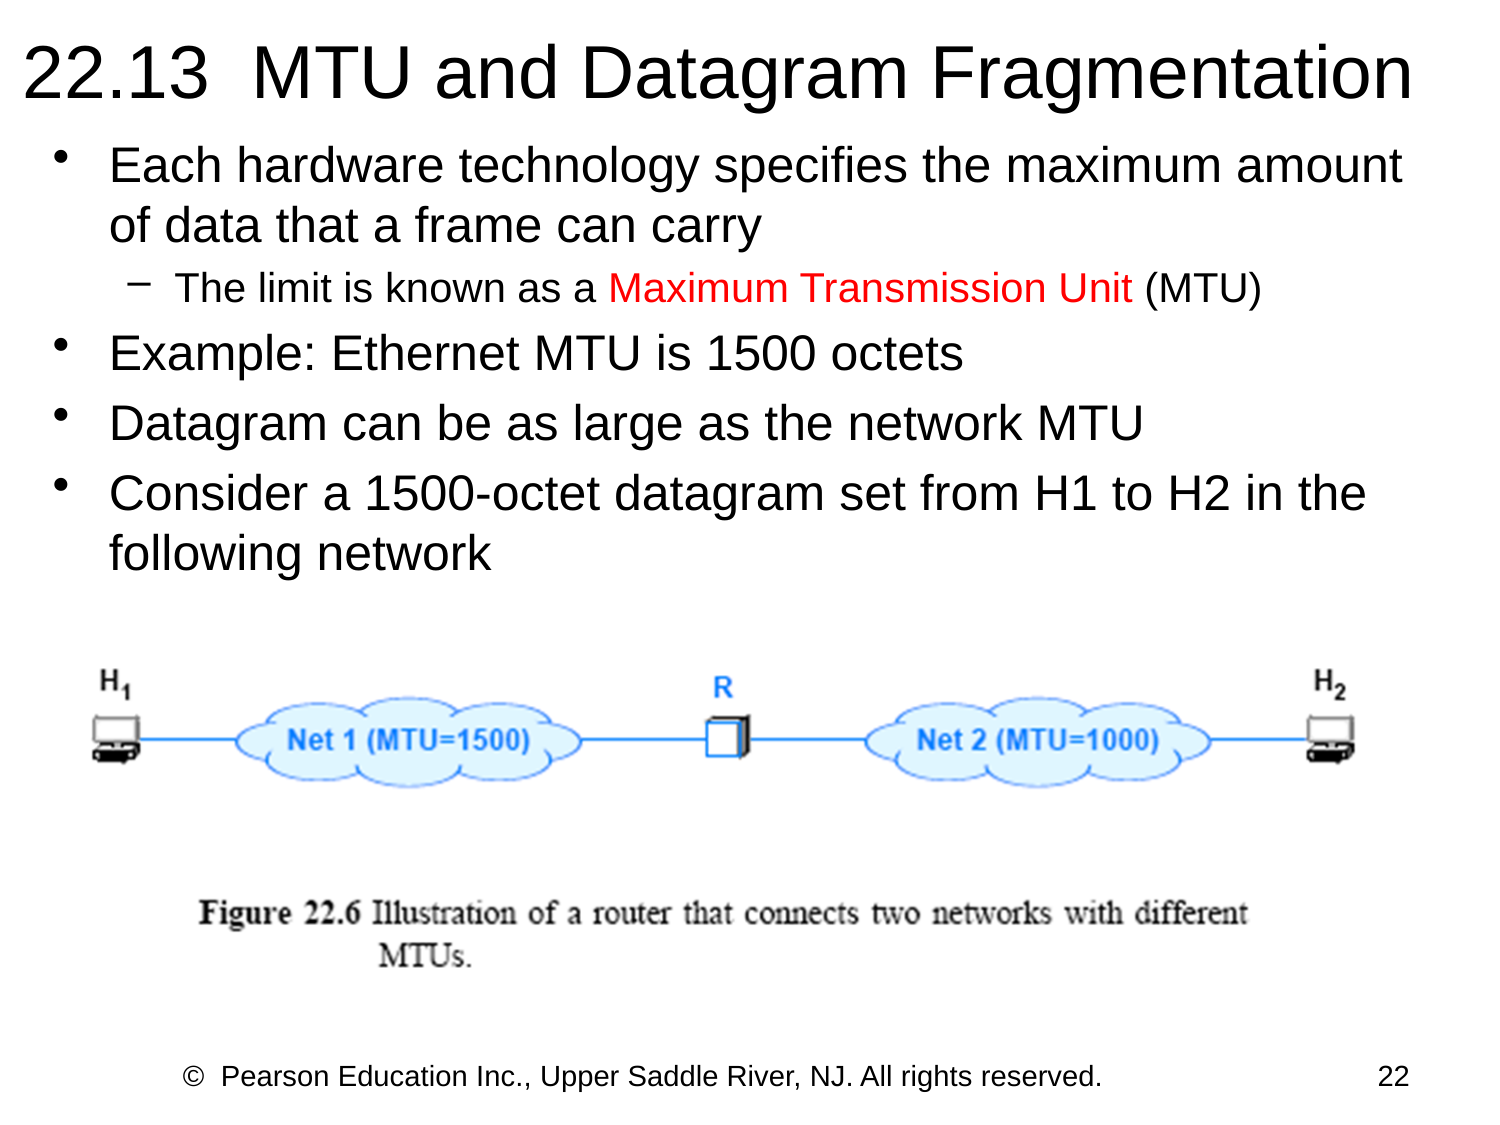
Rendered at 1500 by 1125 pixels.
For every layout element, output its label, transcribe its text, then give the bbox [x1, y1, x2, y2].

footer © Pearson Education Inc., Upper Saddle River, NJ. All rights reserved. [87, 1049, 1201, 1103]
title 22.13 MTU and Datagram Fragmentation [0, 0, 1500, 138]
slide_number 22 [1224, 1049, 1426, 1103]
list Each hardware technology specifies the maximum amount of data that a frame can carry The limit is known as a Maximum Transmission Unit (MTU) Example: Ethernet MTU is 1500 octets Datagram can be as large as the network MTU Consider a 1500-octet datagram set from H1 to H2 in the following network [37, 125, 1463, 1038]
picture [76, 668, 1371, 969]
